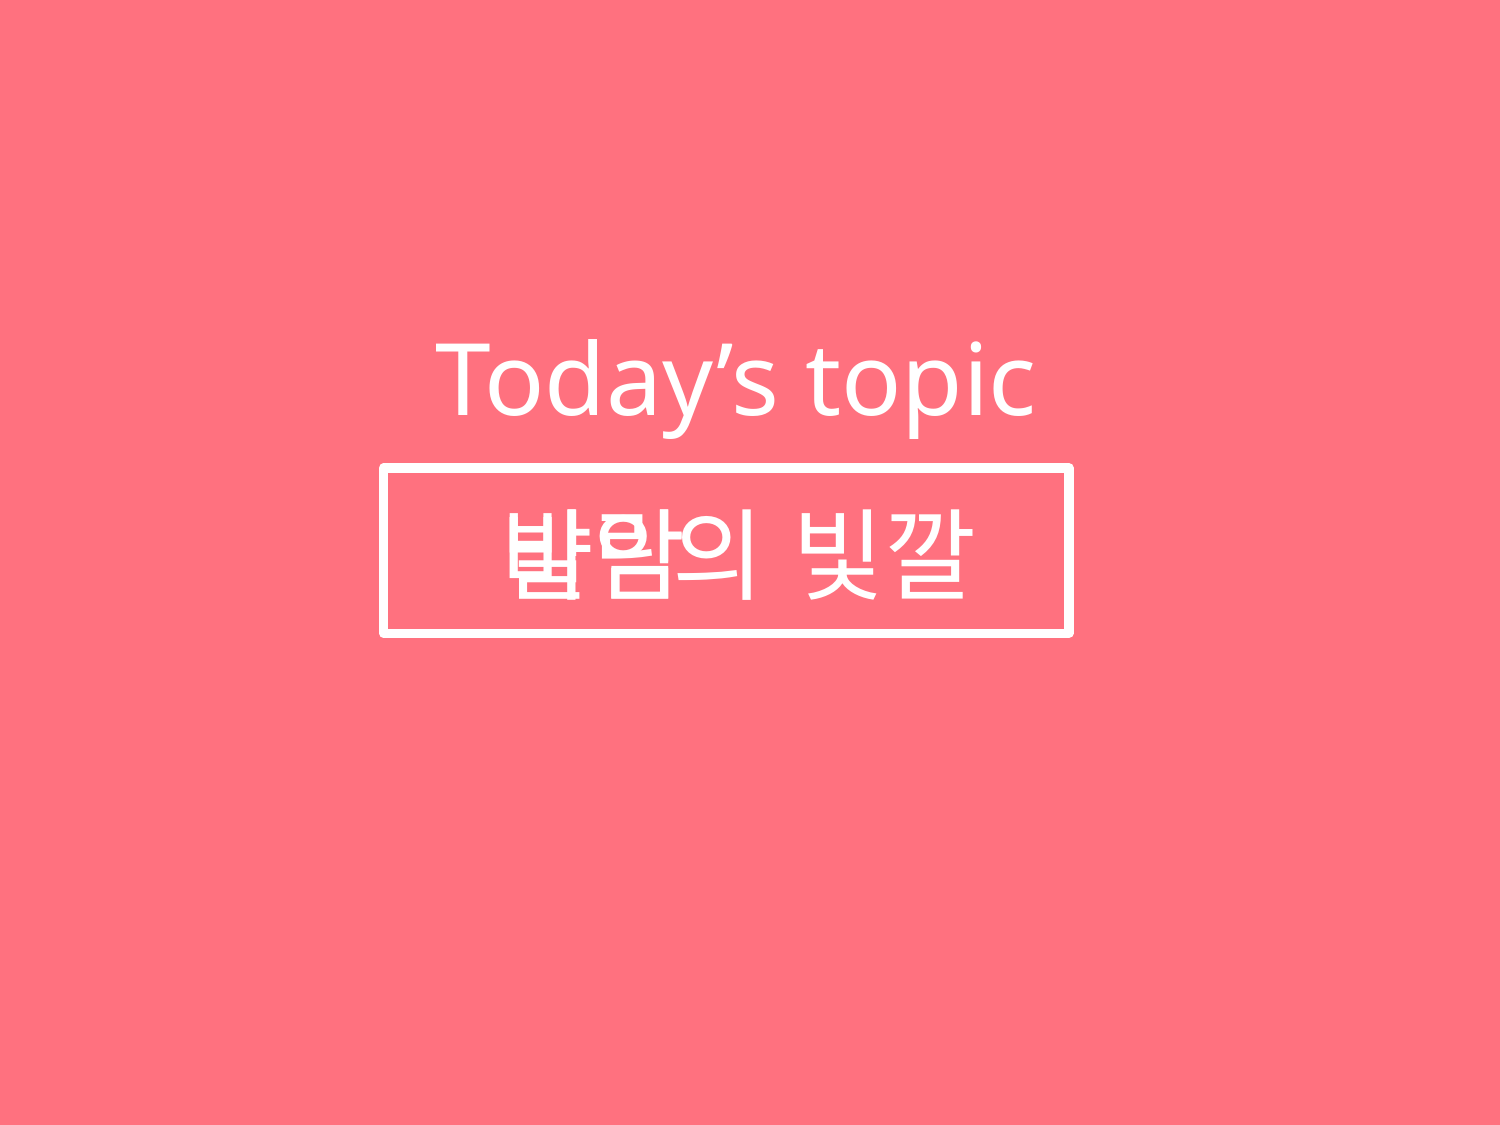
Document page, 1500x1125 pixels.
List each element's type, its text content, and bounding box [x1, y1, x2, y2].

text_box 발암 [486, 485, 701, 620]
text_box Today’s topic [421, 308, 1053, 443]
text_box 의 빛깔 [701, 485, 992, 620]
text_box [382, 466, 1071, 635]
